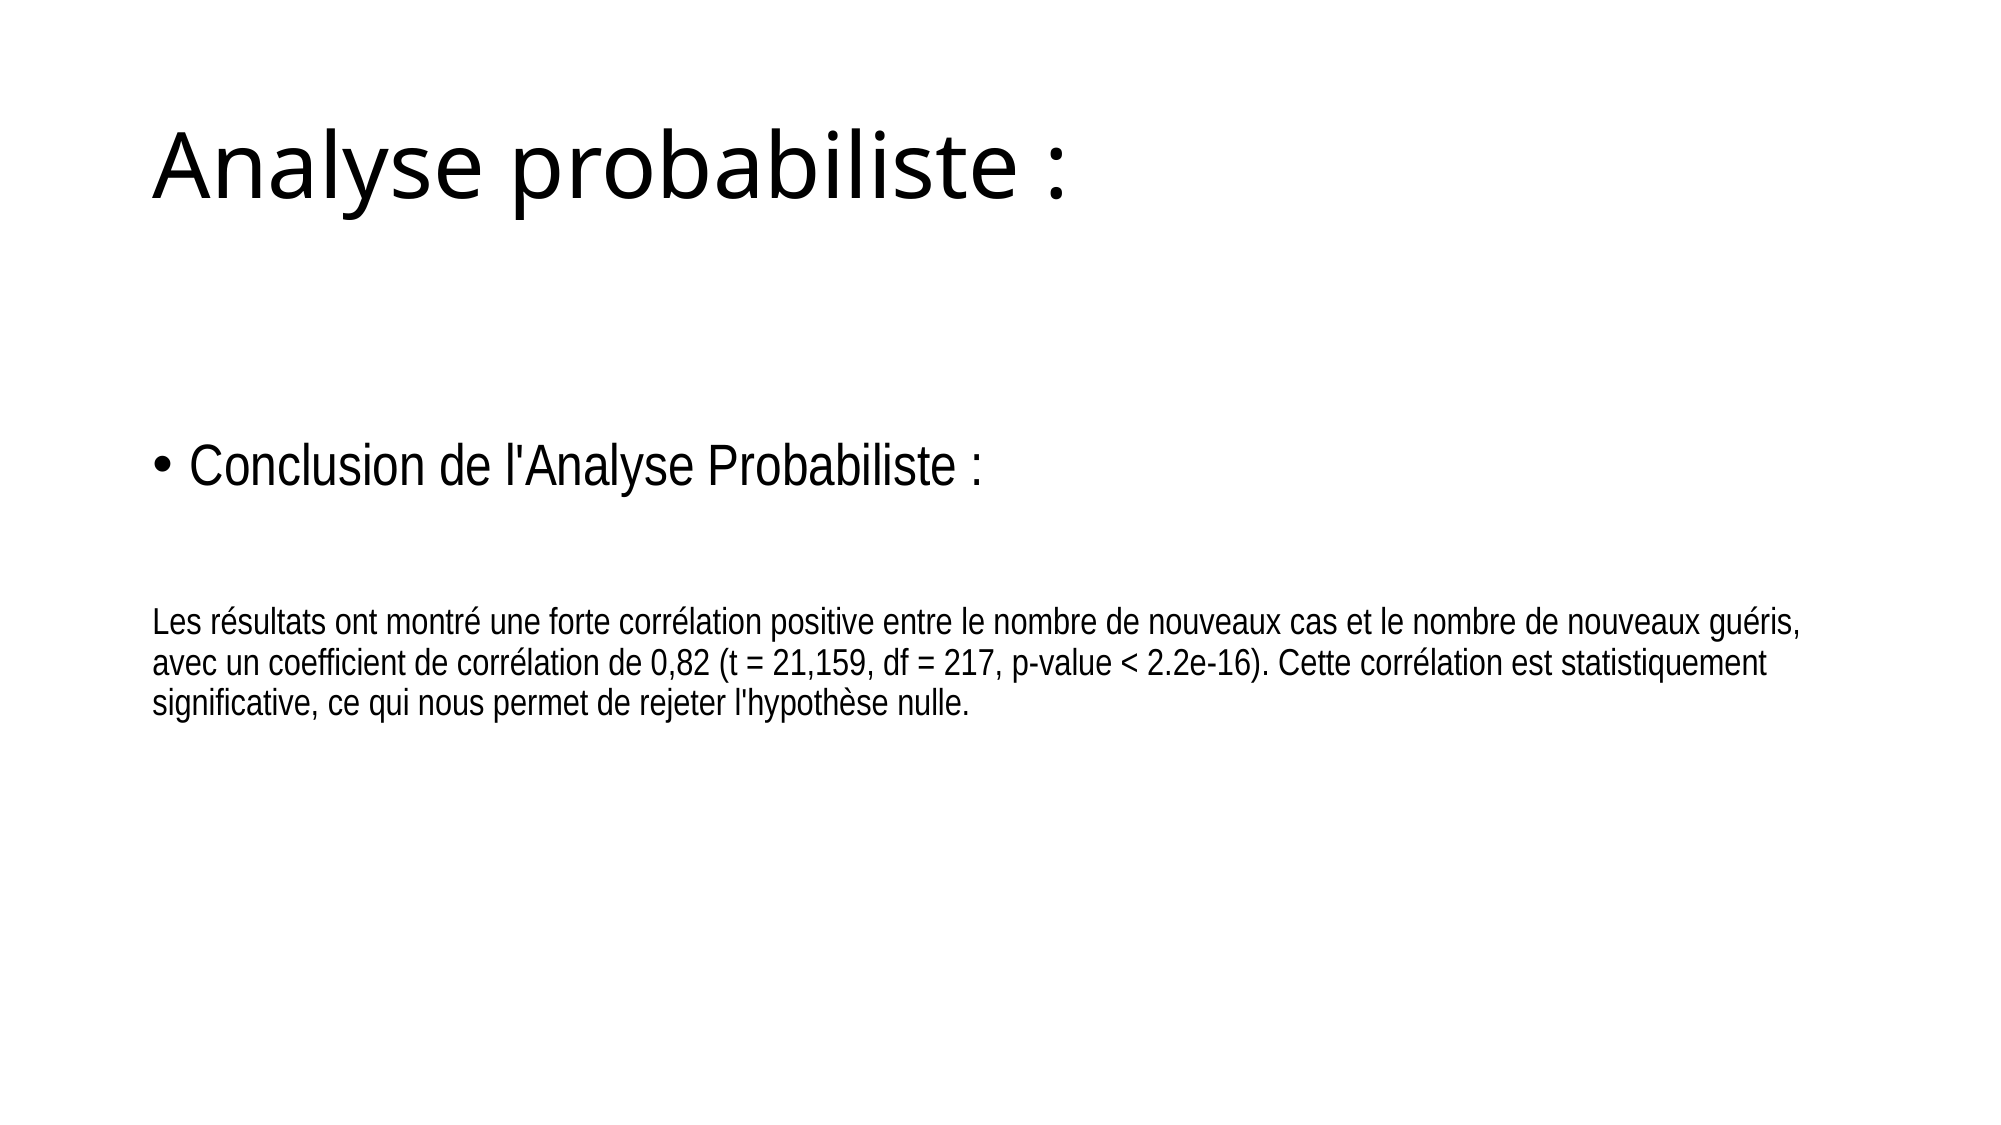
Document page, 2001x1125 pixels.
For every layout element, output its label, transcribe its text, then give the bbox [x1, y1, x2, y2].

list Conclusion de l'Analyse Probabiliste : Les résultats ont montré une forte corrélation positive entre le nombre de nouveaux cas et le nombre de nouveaux guéris, avec un coefficient de corrélation de 0,82 (t = 21,159, df = 217, p-value < 2.2e-16). Cette corrélation est statistiquement significative, ce qui nous permet de rejeter l'hypothèse nulle. [137, 427, 1863, 1125]
title Analyse probabiliste : [137, 59, 1863, 278]
